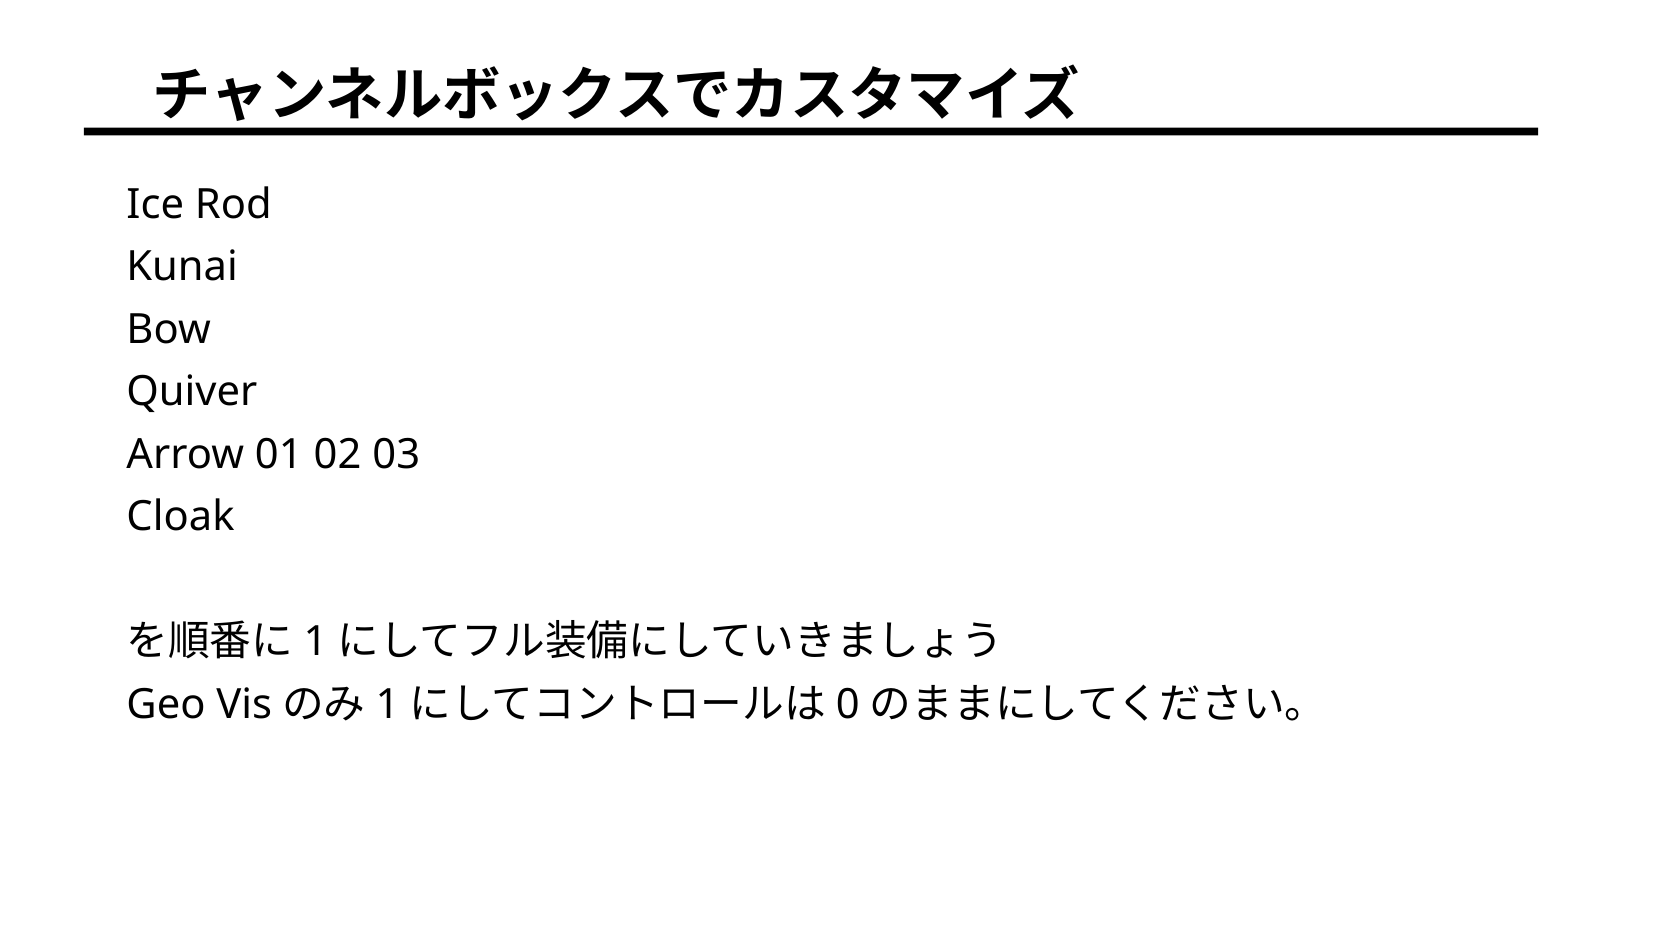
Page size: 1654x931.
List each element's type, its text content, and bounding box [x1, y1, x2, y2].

text_box チャンネルボックスでカスタマイズ [138, 49, 1095, 127]
text_box Ice Rod Kunai Bow Quiver Arrow 01 02 03 Cloak を順番に1にしてフル装備にしていきましょう Geo Visのみ1にしてコントロールは0のままにしてください。 [111, 169, 1342, 735]
text_box [83, 127, 1539, 136]
